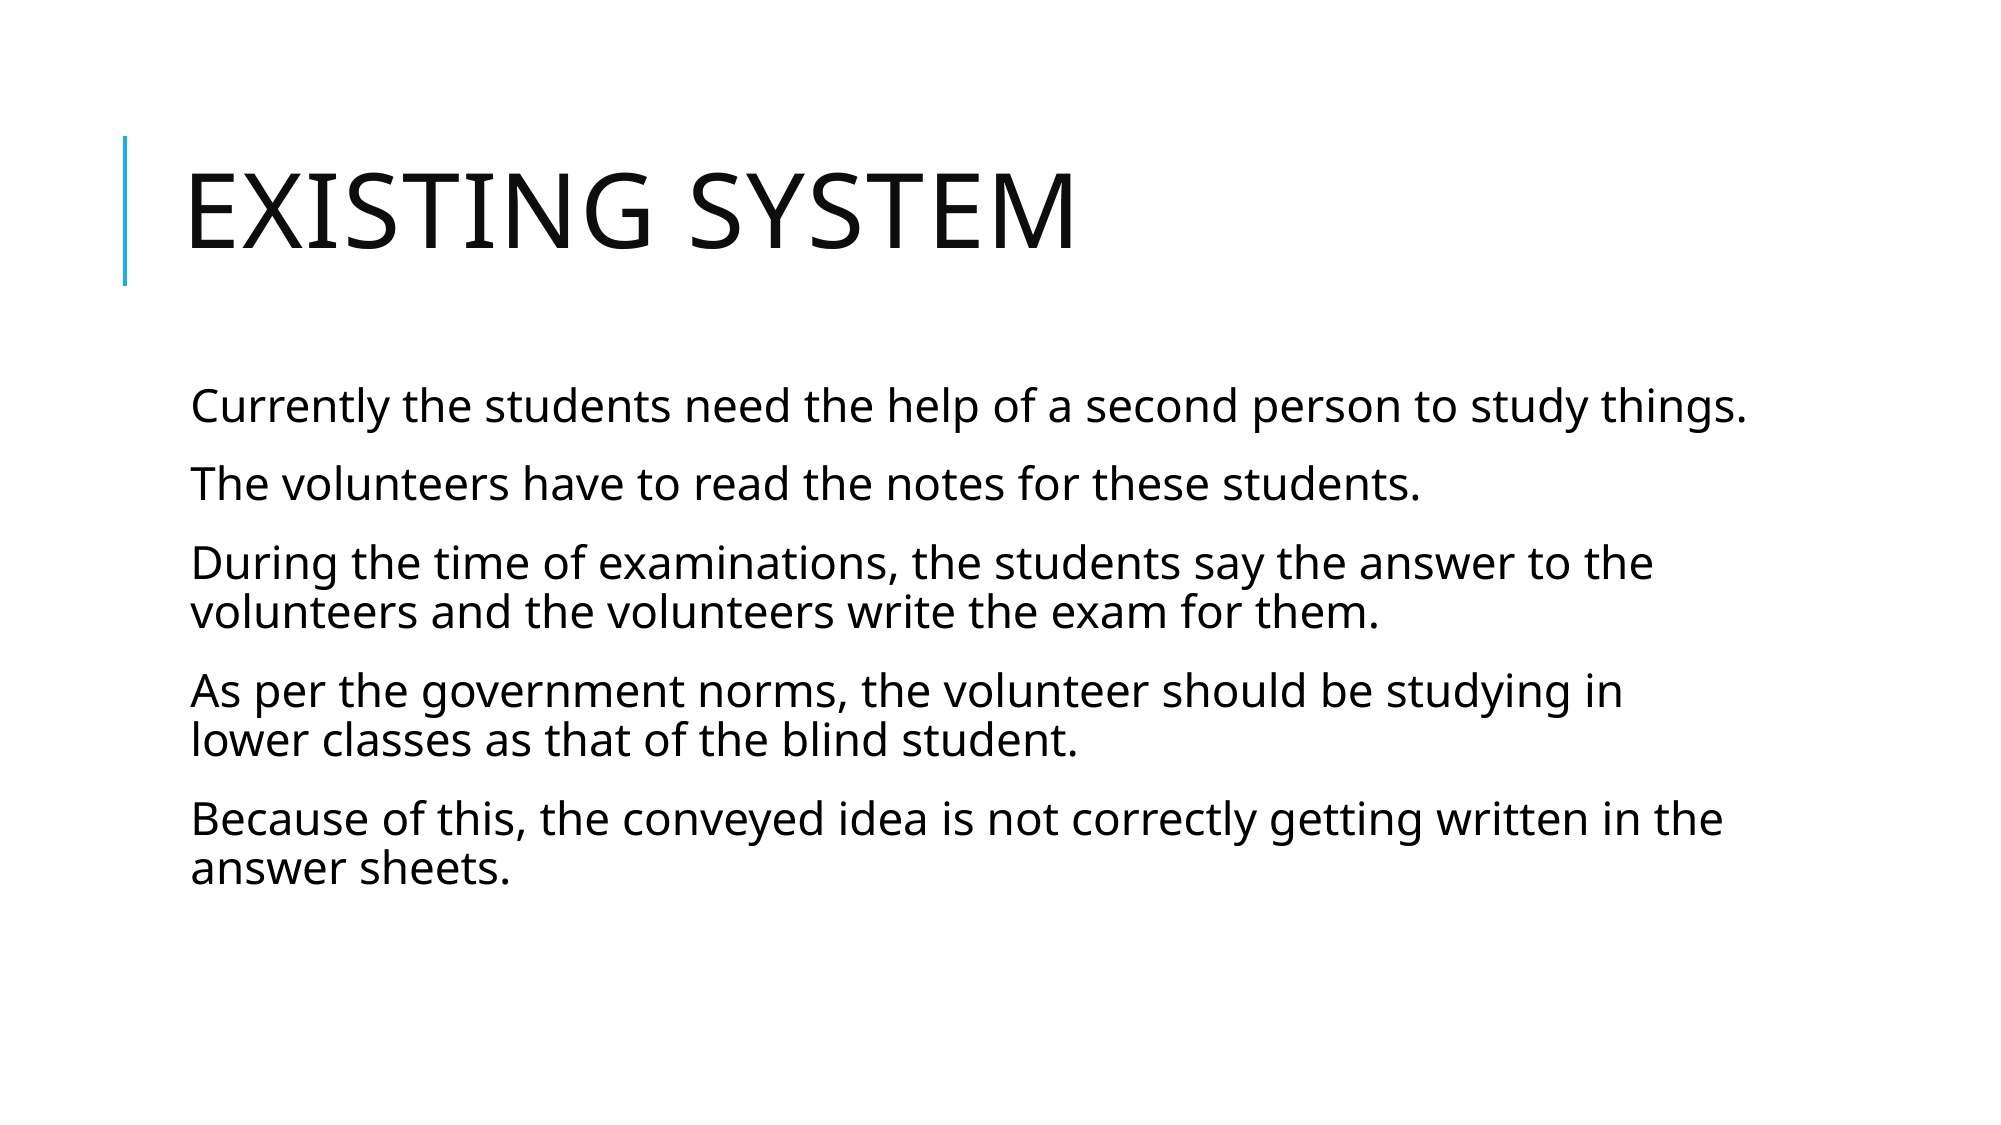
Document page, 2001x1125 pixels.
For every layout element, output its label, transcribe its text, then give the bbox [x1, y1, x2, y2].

list Currently the students need the help of a second person to study things. The volunteers have to read the notes for these students. During the time of examinations, the students say the answer to the volunteers and the volunteers write the exam for them. As per the government norms, the volunteer should be studying in lower classes as that of the blind student. Because of this, the conveyed idea is not correctly getting written in the answer sheets. [168, 375, 1763, 1035]
title Existing System [168, 96, 1763, 342]
